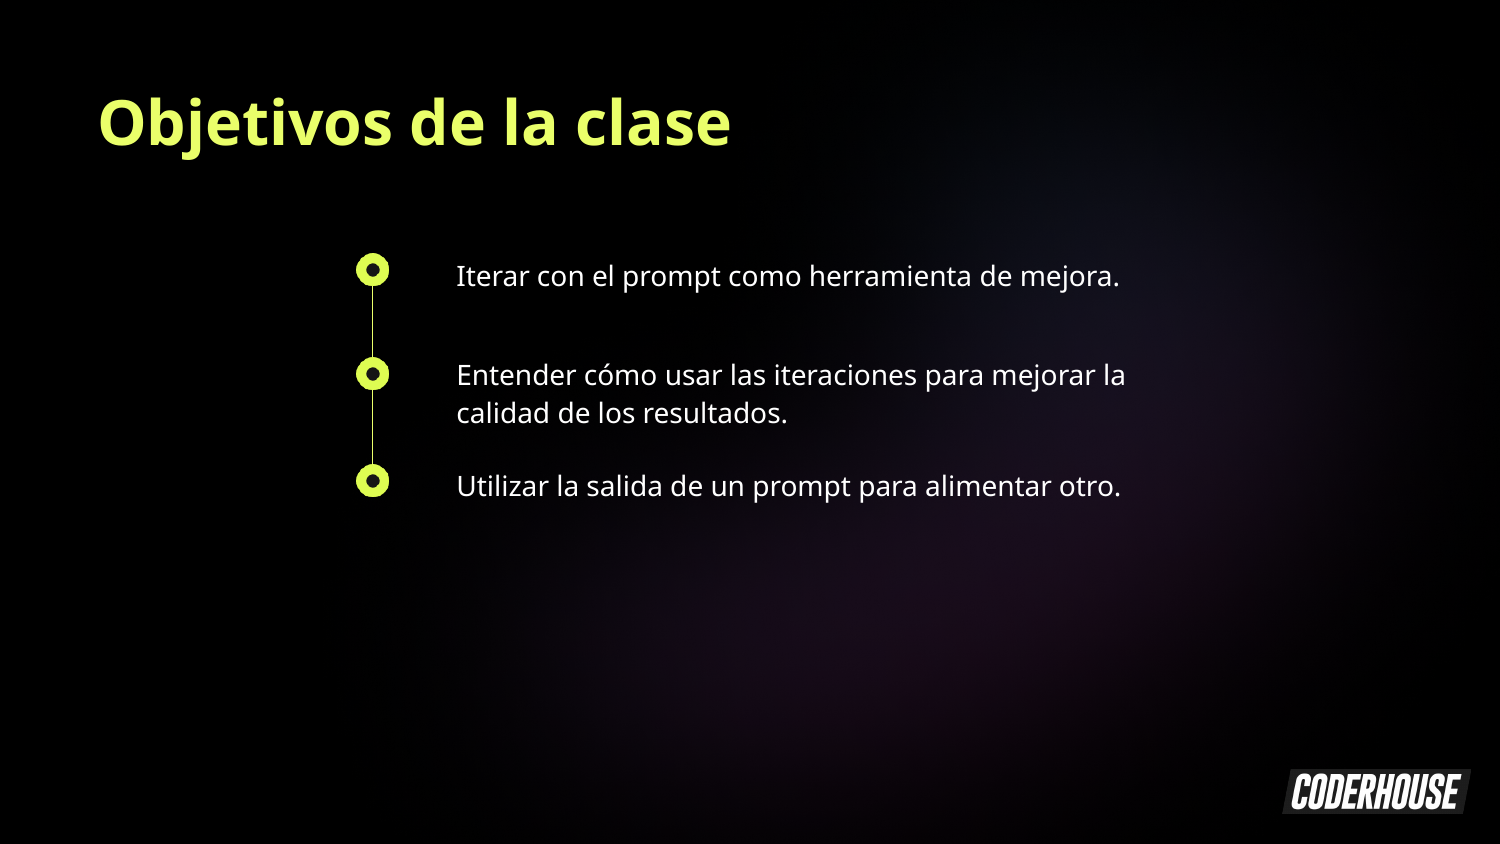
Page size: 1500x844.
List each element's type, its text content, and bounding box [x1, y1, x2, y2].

text_box Entender cómo usar las iteraciones para mejorar la calidad de los resultados. [441, 337, 1144, 445]
text_box Utilizar la salida de un prompt para alimentar otro. [441, 448, 1144, 518]
text_box Iterar con el prompt como herramienta de mejora. [441, 238, 1144, 337]
text_box Objetivos de la clase [82, 76, 1418, 175]
picture [0, 0, 1500, 844]
